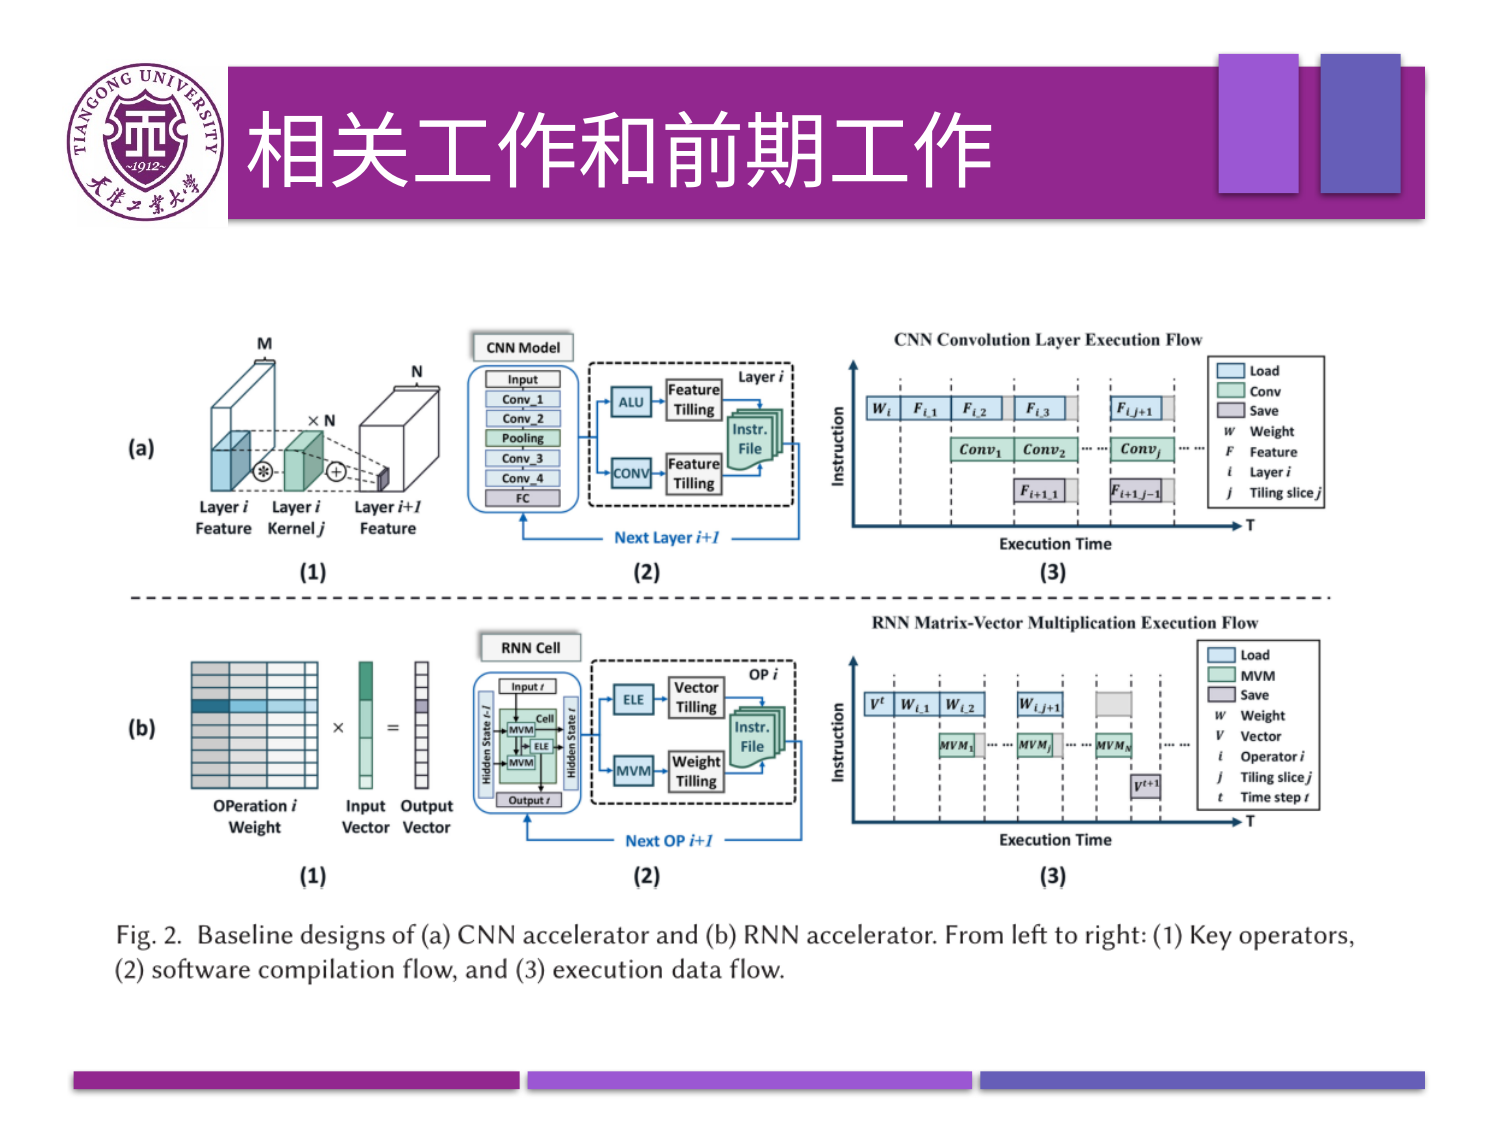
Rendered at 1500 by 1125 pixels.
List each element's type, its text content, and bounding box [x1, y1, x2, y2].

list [94, 292, 1407, 1000]
picture [62, 59, 228, 227]
title 相关工作和前期工作 [230, 87, 1409, 206]
